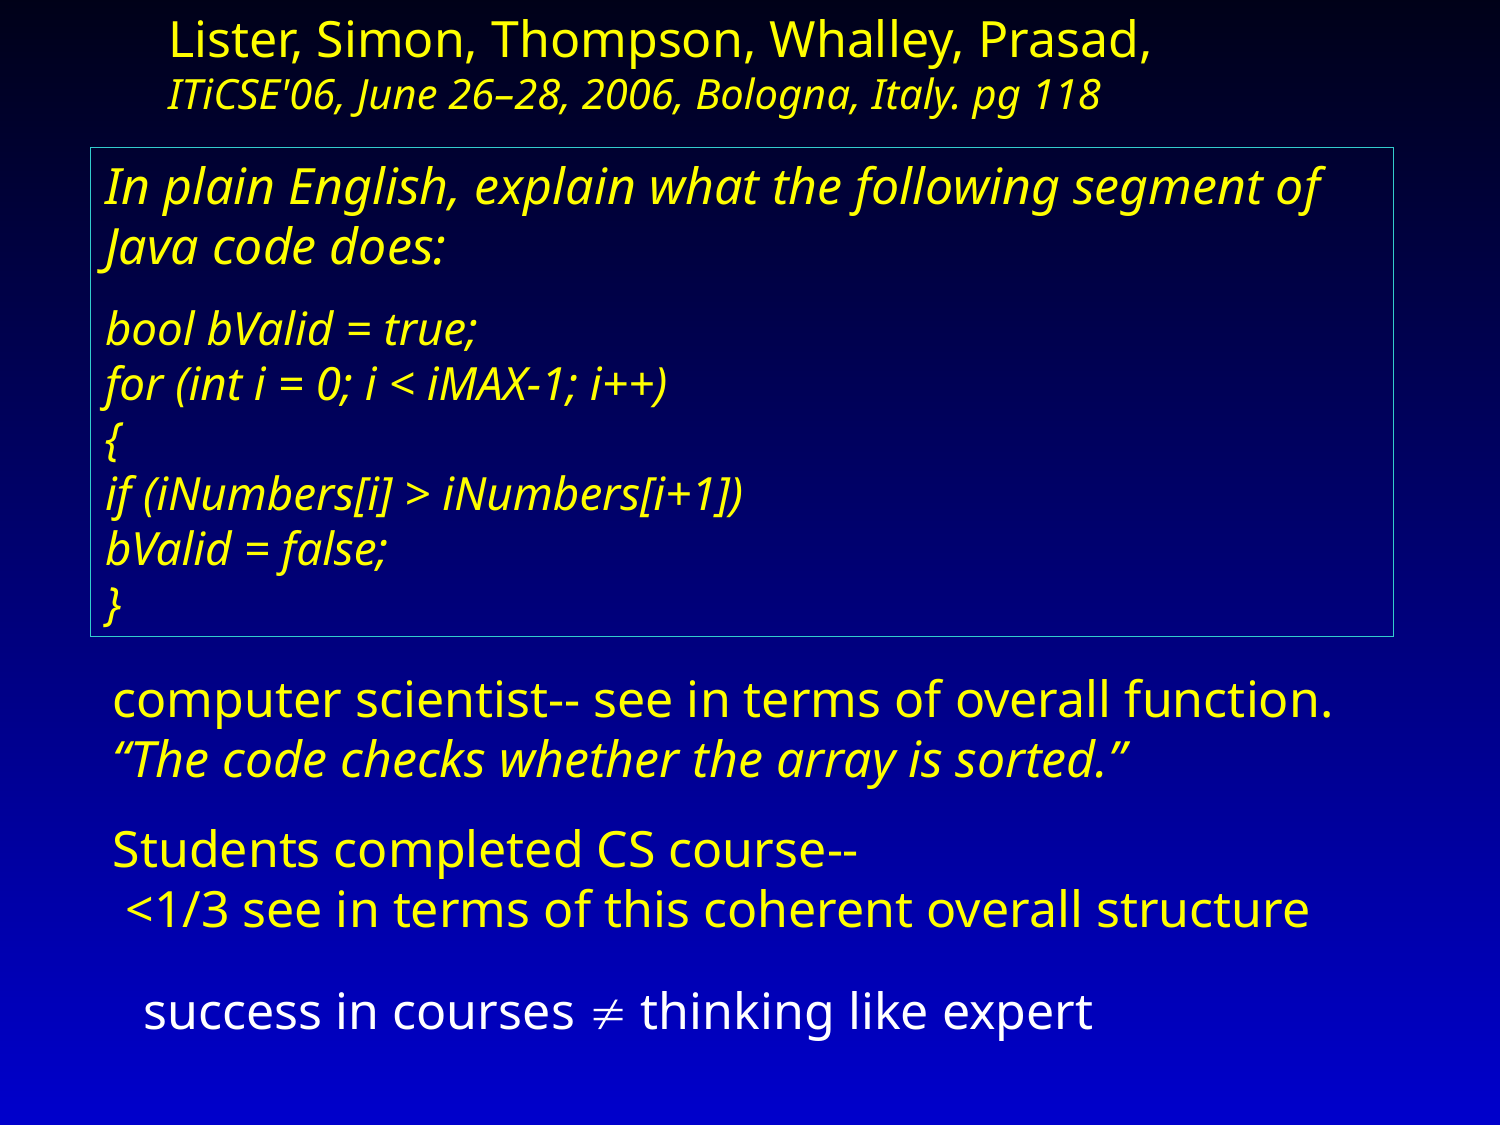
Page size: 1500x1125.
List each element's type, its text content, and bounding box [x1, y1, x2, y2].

text_box computer scientist-- see in terms of overall function. “The code checks whether the array is sorted.” Students completed CS course-- <1/3 see in terms of this coherent overall structure [97, 659, 1376, 945]
text_box In plain English, explain what the following segment of Java code does: bool bValid = true; for (int i = 0; i < iMAX-1; i++) { if (iNumbers[i] > iNumbers[i+1]) bValid = false; } [90, 147, 1394, 637]
text_box success in courses  thinking like expert [128, 972, 1109, 1048]
text_box Lister, Simon, Thompson, Whalley, Prasad, ITiCSE'06, June 26–28, 2006, Bologna, Italy. pg 118 [153, 0, 1415, 125]
